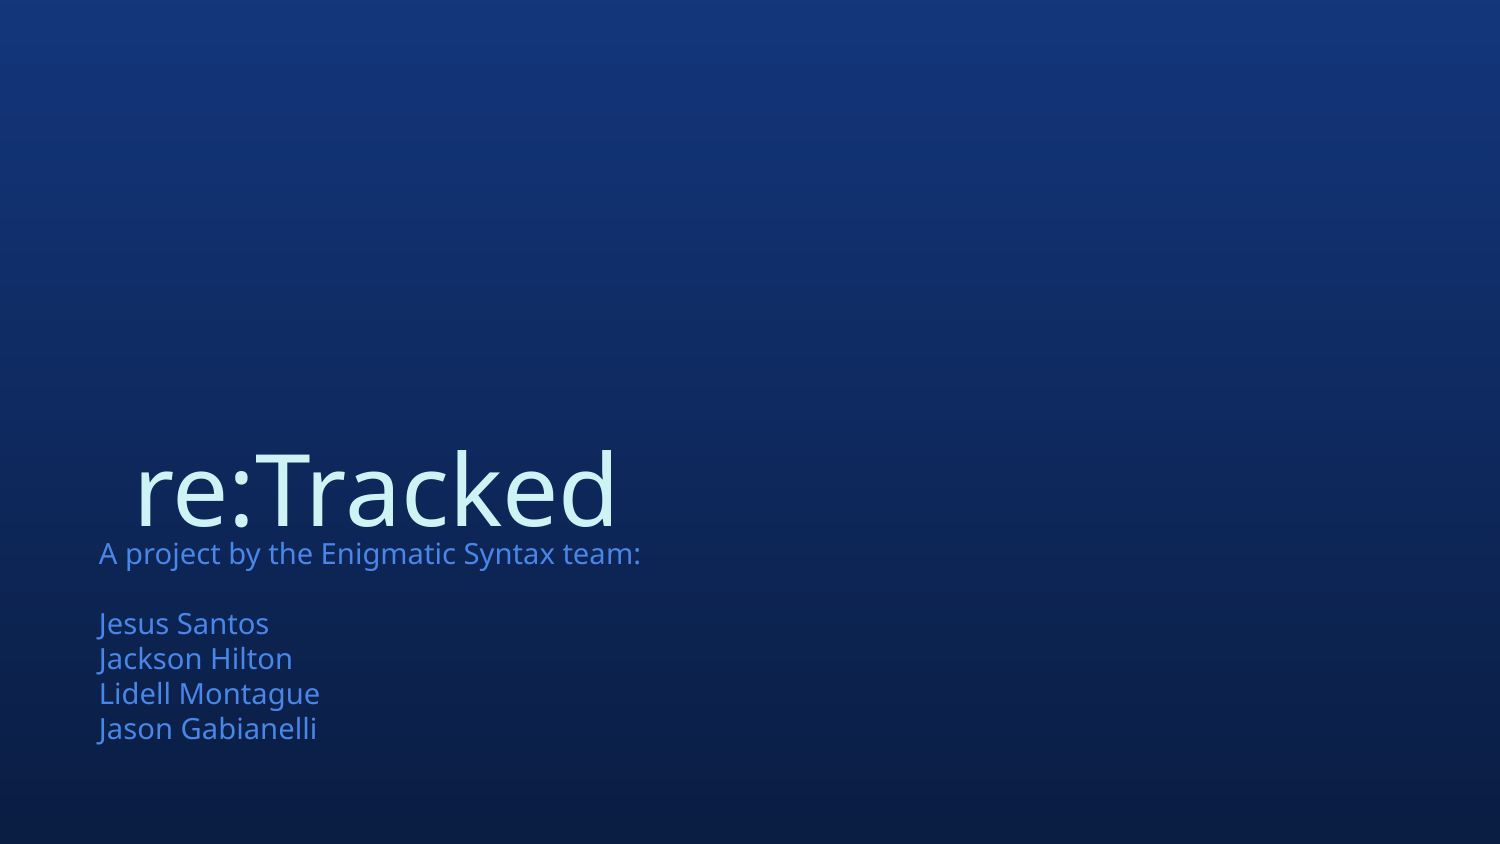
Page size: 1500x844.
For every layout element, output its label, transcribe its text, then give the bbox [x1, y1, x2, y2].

title re:Tracked [118, 166, 788, 520]
text_box A project by the Enigmatic Syntax team: Jesus Santos Jackson Hilton Lidell Montague Jason Gabianelli [83, 520, 1254, 760]
